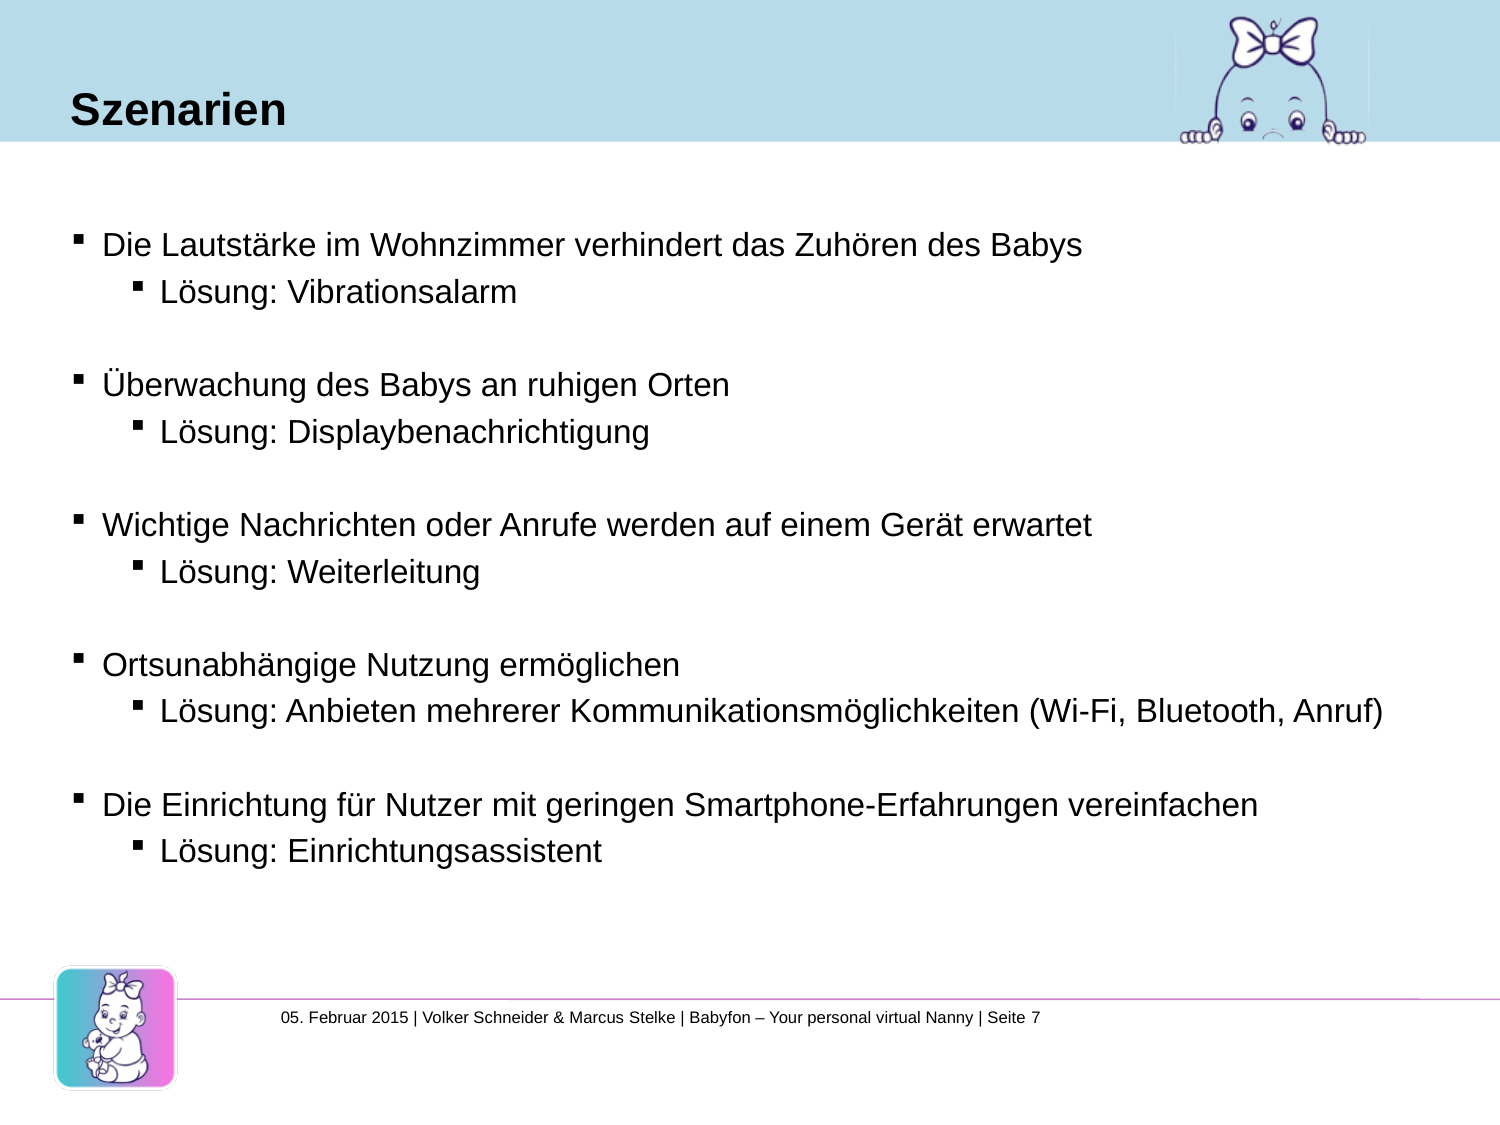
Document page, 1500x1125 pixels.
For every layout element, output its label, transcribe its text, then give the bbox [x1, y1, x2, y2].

title Szenarien [70, 17, 1445, 135]
picture [1172, 12, 1373, 17]
picture [41, 953, 190, 1103]
picture [1172, 135, 1373, 146]
text_box Die Lautstärke im Wohnzimmer verhindert das Zuhören des Babys Lösung: Vibrationsalarm Überwachung des Babys an ruhigen Orten Lösung: Displaybenachrichtigung Wichtige Nachrichten oder Anrufe werden auf einem Gerät erwartet Lösung: Weiterleitung Ortsunabhängige Nutzung ermöglichen Lösung: Anbieten mehrerer Kommunikationsmöglichkeiten (Wi-Fi, Bluetooth, Anruf) Die Einrichtung für Nutzer mit geringen Smartphone-Erfahrungen vereinfachen Lösung: Einrichtungsassistent [70, 177, 1445, 960]
